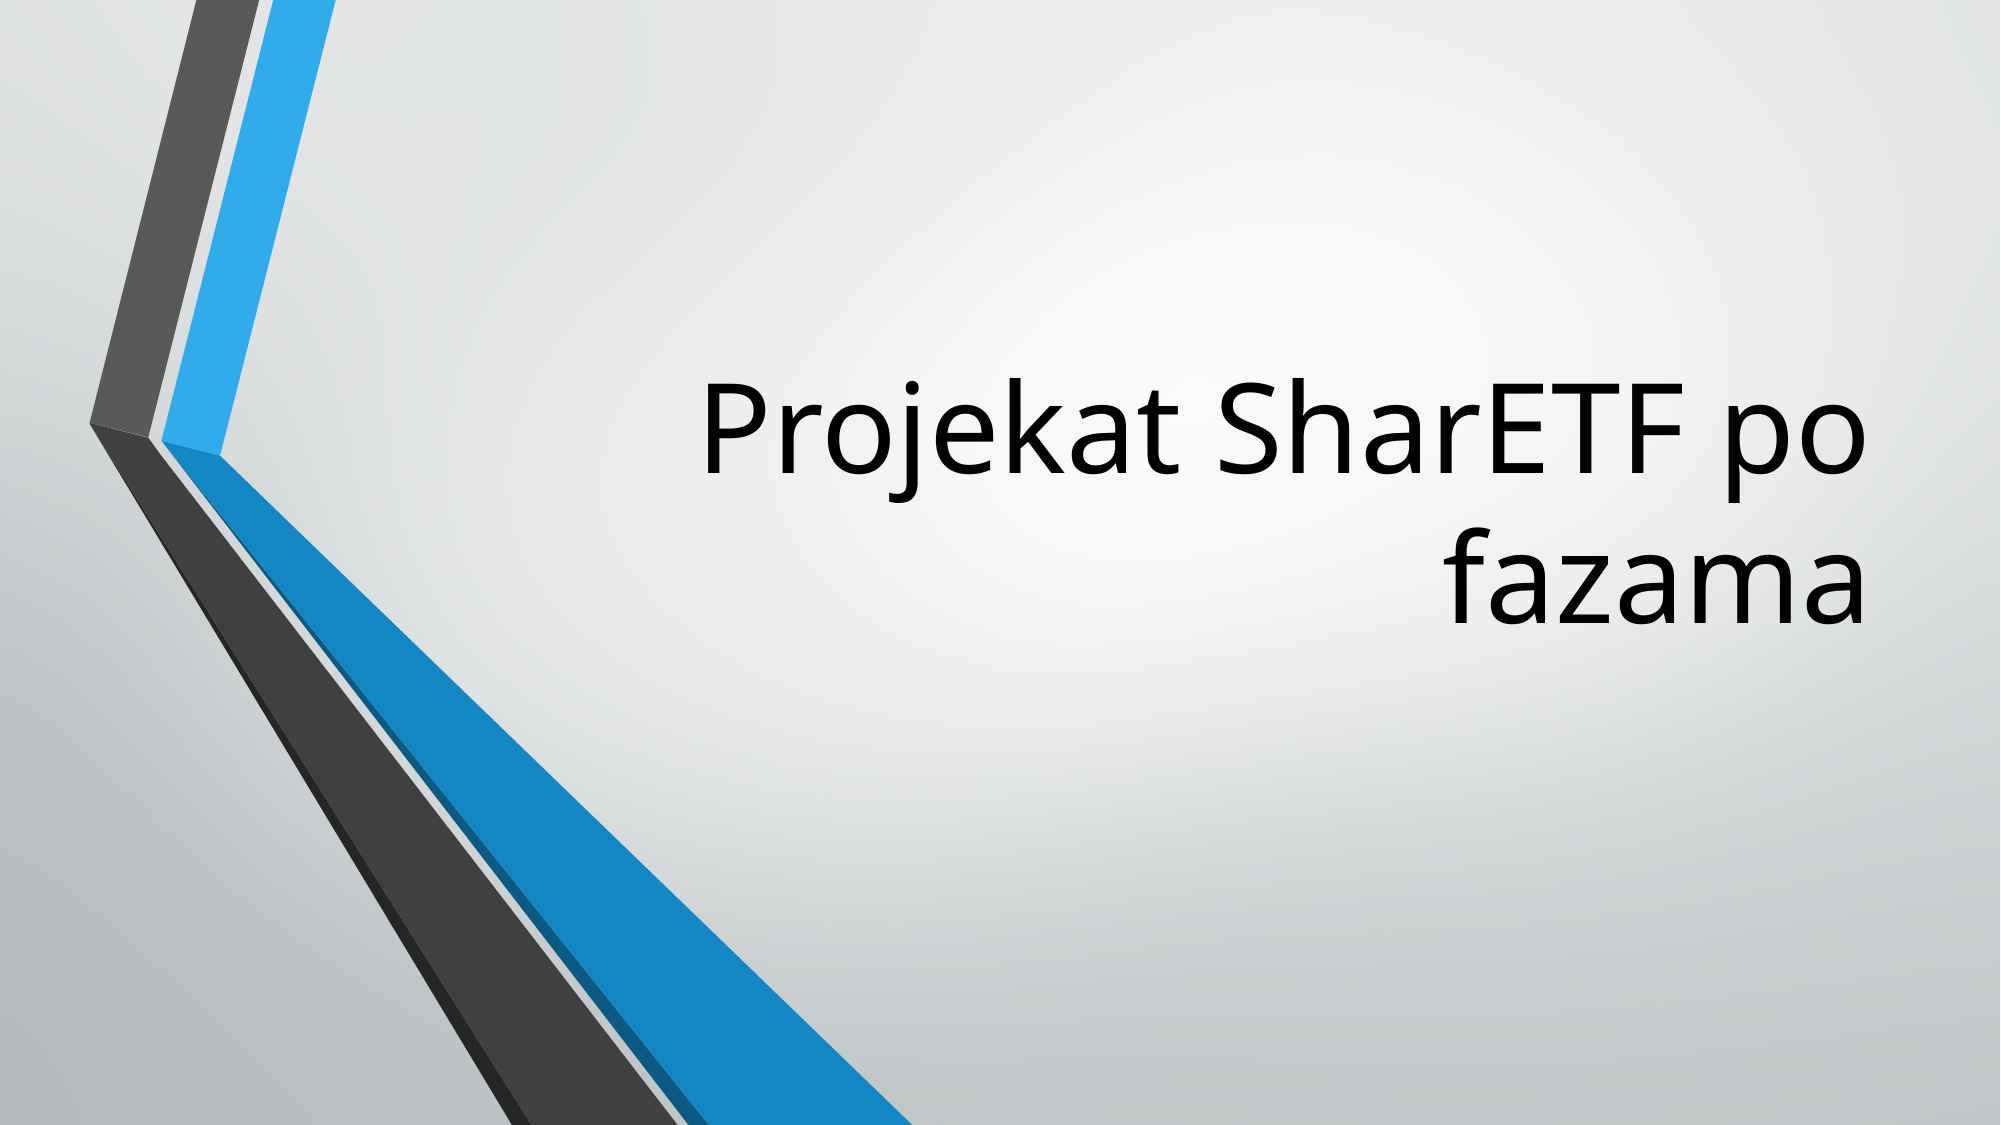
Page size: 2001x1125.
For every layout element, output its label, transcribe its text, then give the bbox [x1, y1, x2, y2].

title Projekat SharETF po fazama [461, 226, 1887, 656]
